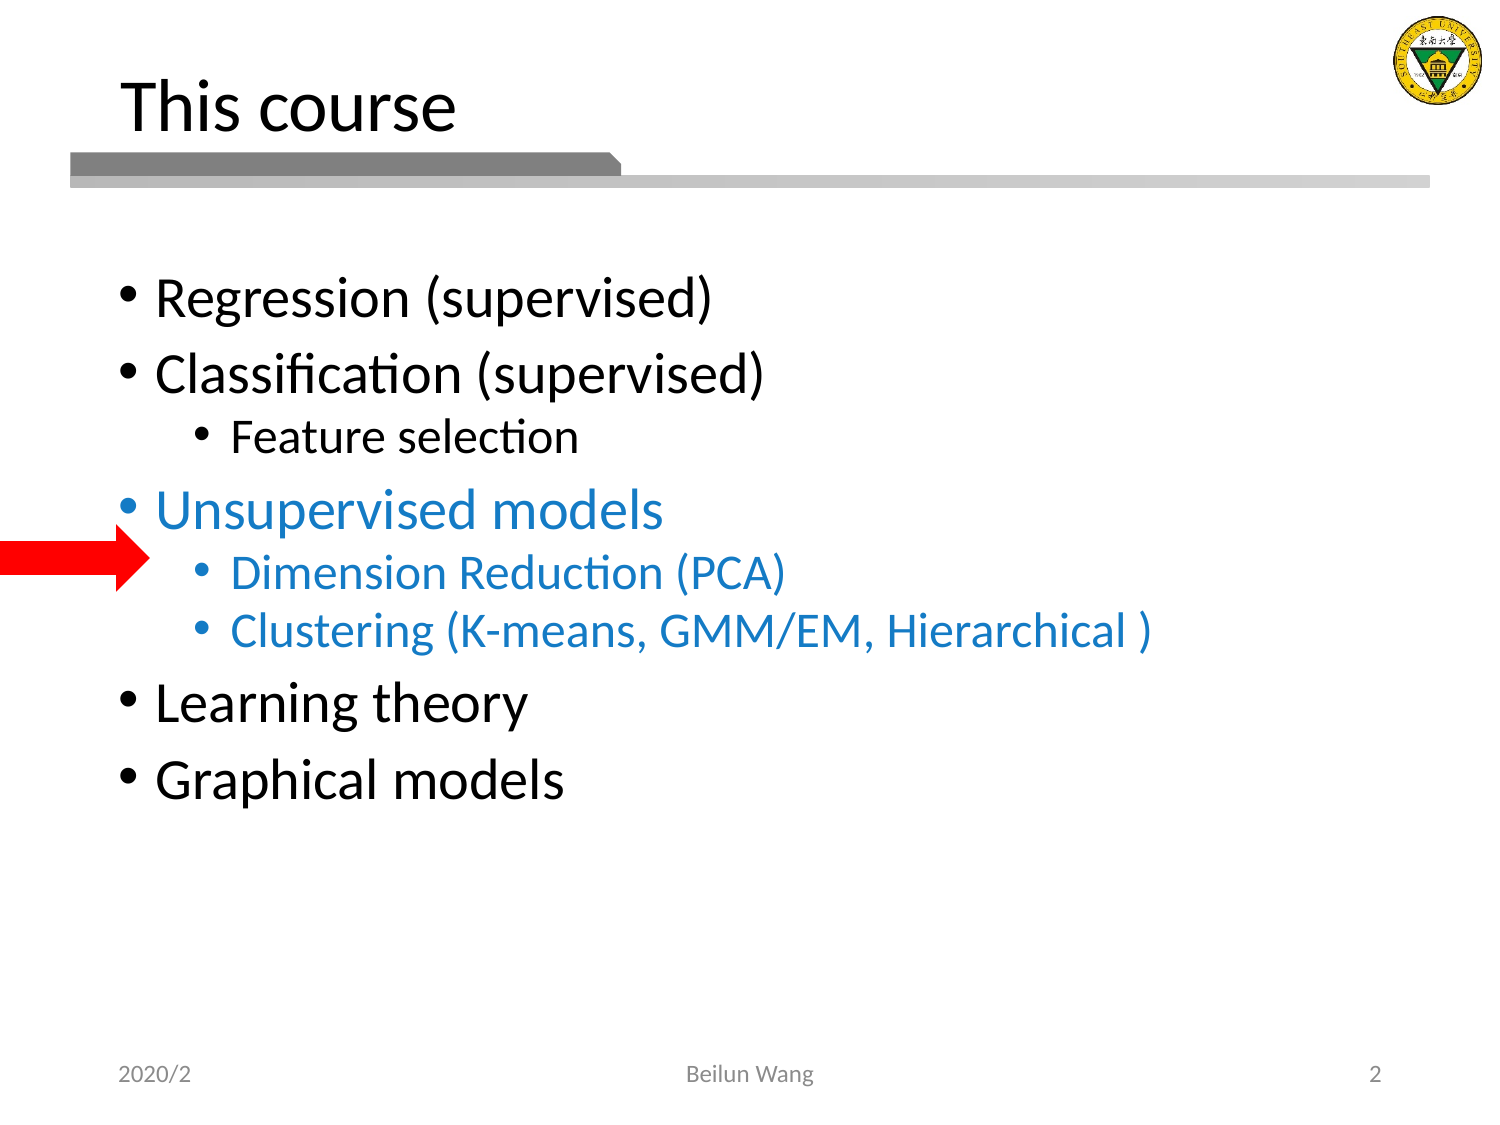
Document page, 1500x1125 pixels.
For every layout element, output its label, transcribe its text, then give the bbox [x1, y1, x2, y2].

slide_number 2 [1059, 1042, 1397, 1103]
slide_number 2020/2 [103, 1042, 441, 1103]
footer Beilun Wang [496, 1042, 1004, 1103]
title This course [103, 59, 1361, 156]
list Regression (supervised) Classification (supervised) Feature selection Unsupervised models Dimension Reduction (PCA) Clustering (K-means, GMM/EM, Hierarchical ) Learning theory Graphical models [103, 264, 1397, 1014]
picture [1393, 16, 1482, 105]
text_box [0, 524, 150, 592]
